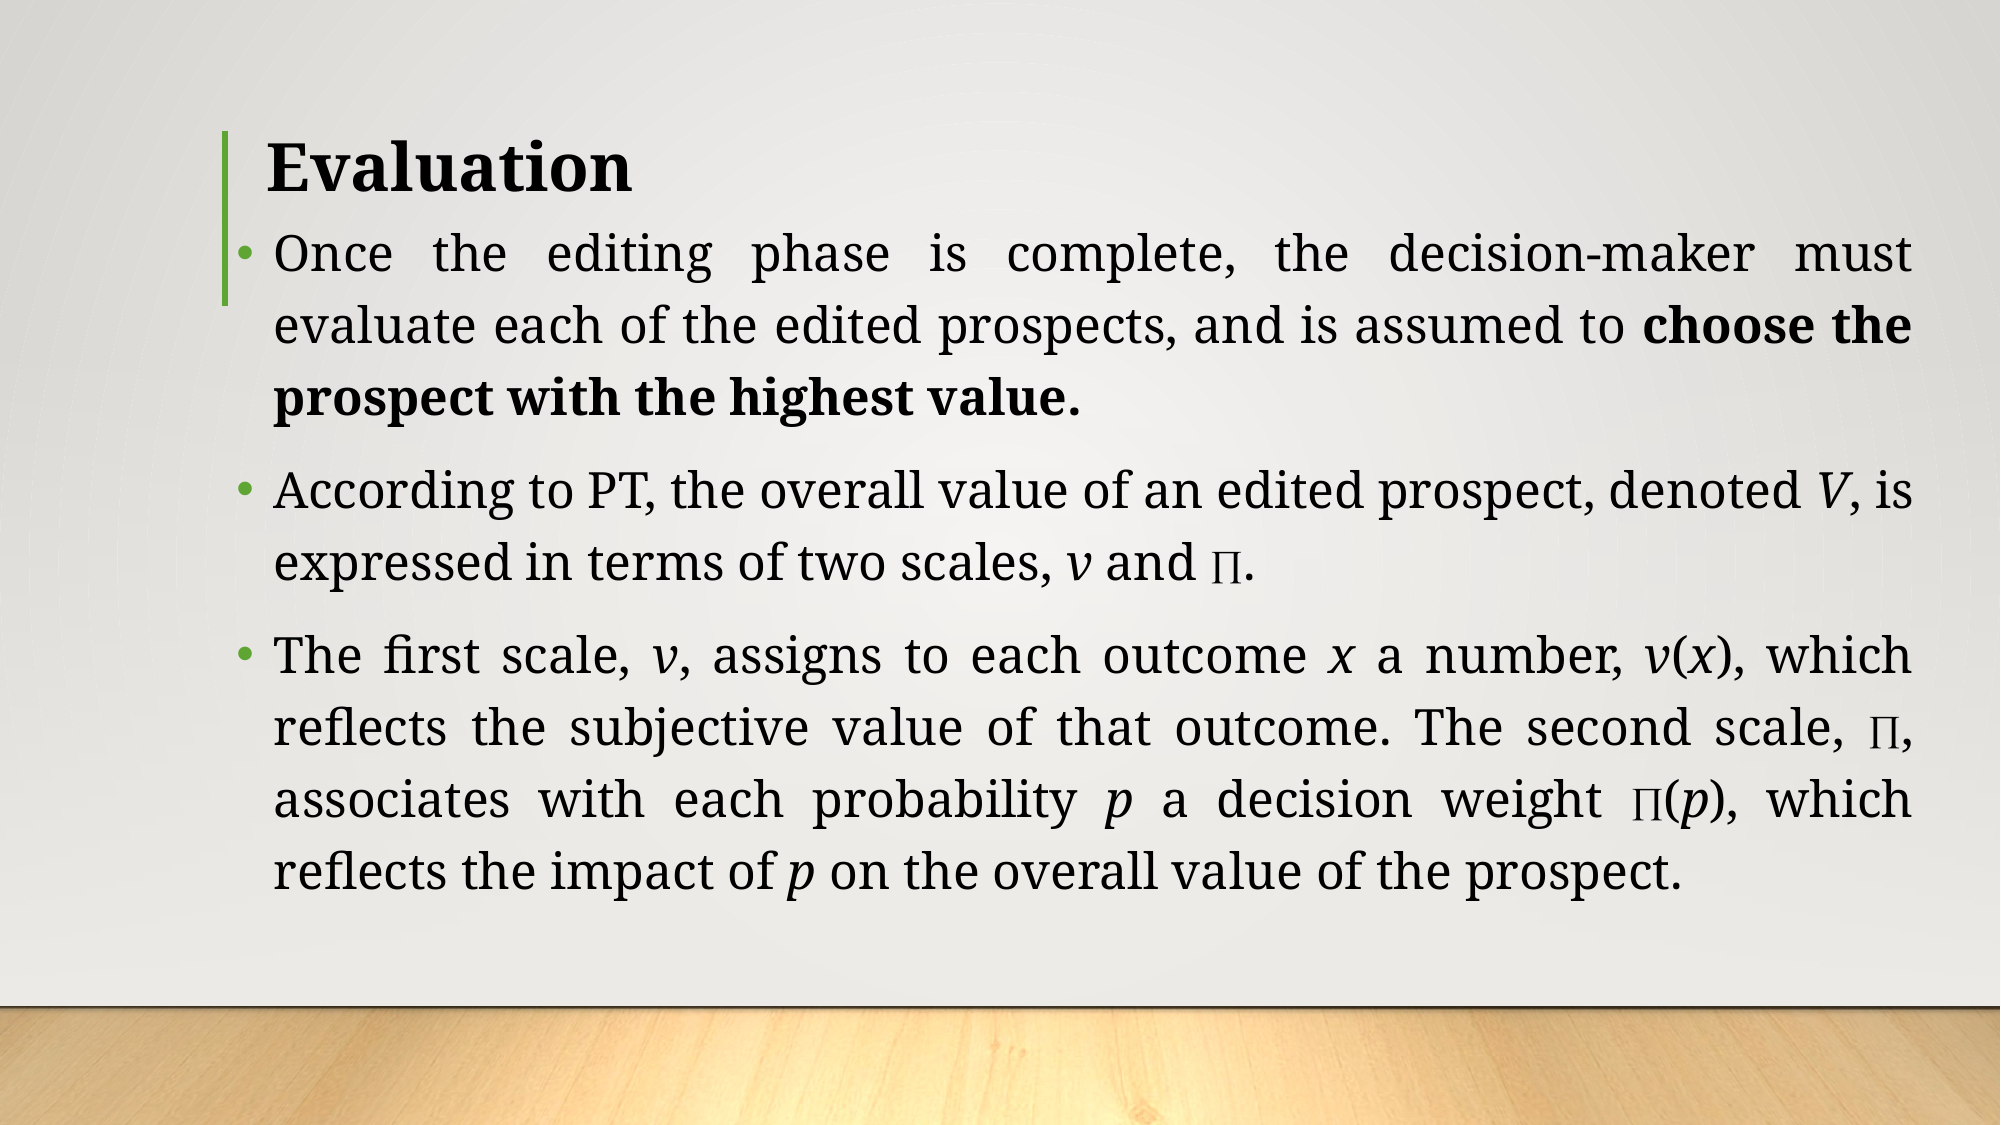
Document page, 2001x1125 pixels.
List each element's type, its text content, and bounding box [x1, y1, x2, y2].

list Once the editing phase is complete, the decision-maker must evaluate each of the edited prospects, and is assumed to choose the prospect with the highest value. According to PT, the overall value of an edited prospect, denoted V, is expressed in terms of two scales, v and . The first scale, v, assigns to each outcome x a number, v(x), which reflects the subjective value of that outcome. The second scale, , associates with each probability p a decision weight (p), which reflects the impact of p on the overall value of the prospect. [221, 202, 1929, 1024]
picture [0, 1006, 2000, 1125]
title Evaluation [251, 41, 1814, 202]
